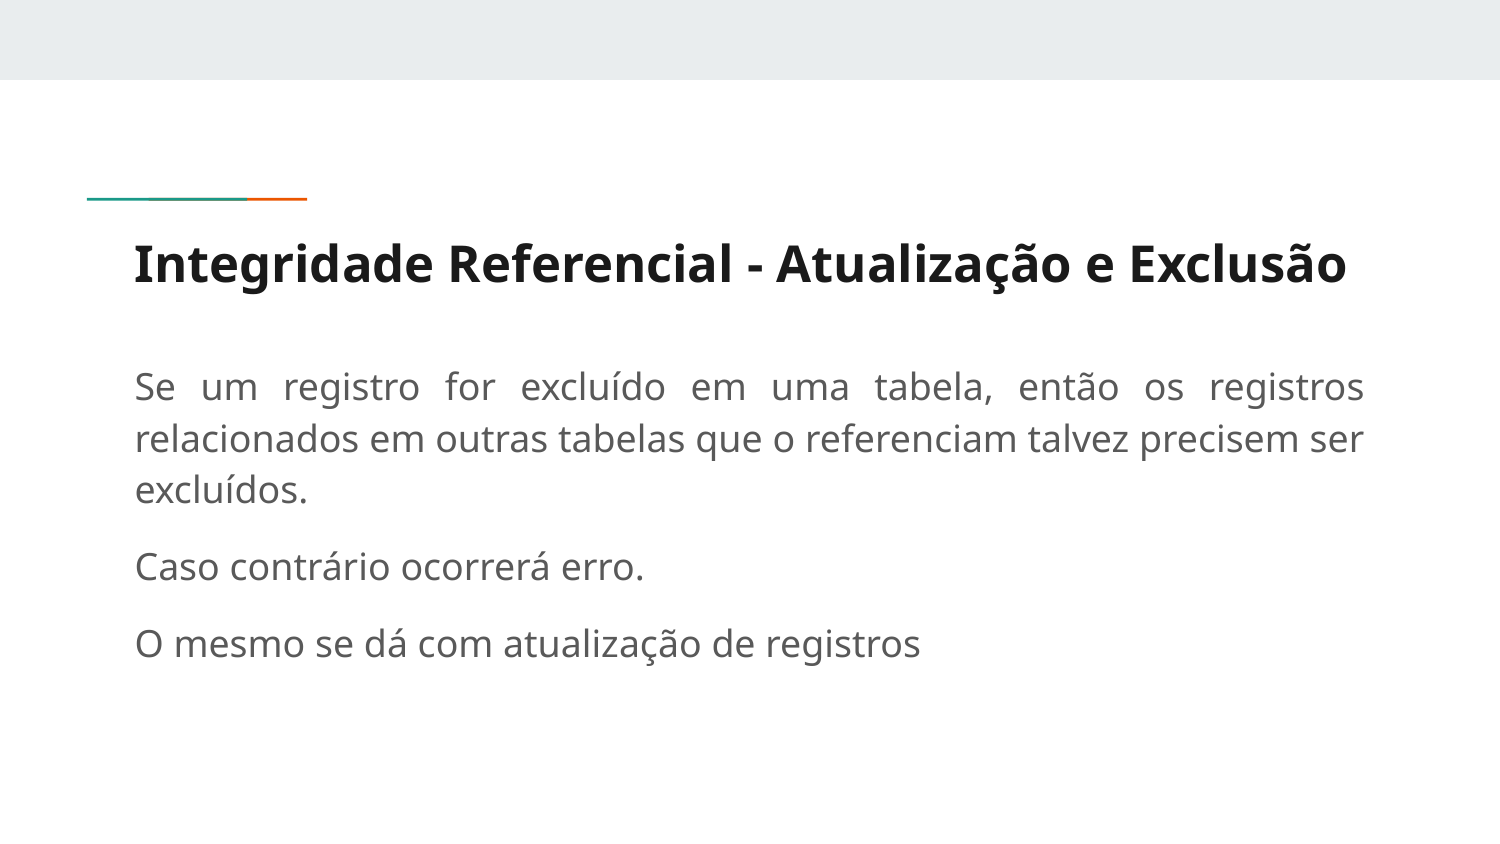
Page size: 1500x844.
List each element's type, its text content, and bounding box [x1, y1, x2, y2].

list Se um registro for excluído em uma tabela, então os registros relacionados em outras tabelas que o referenciam talvez precisem ser excluídos. Caso contrário ocorrerá erro. O mesmo se dá com atualização de registros [119, 341, 1381, 712]
title Integridade Referencial - Atualização e Exclusão [119, 216, 1381, 305]
